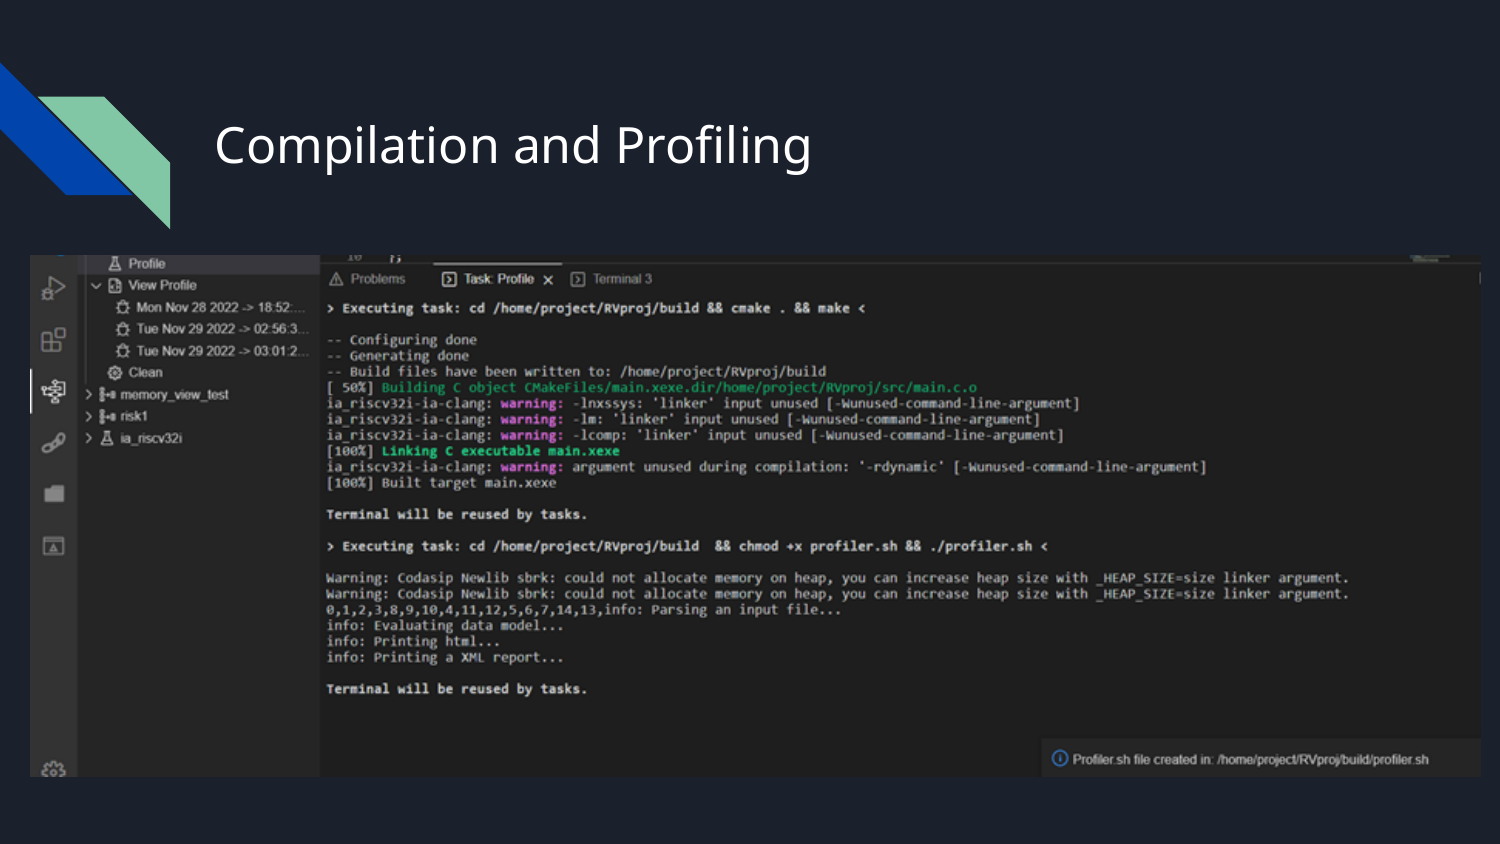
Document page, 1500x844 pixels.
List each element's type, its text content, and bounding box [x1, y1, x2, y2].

picture [30, 254, 1482, 777]
title Compilation and Profiling [199, 98, 962, 192]
